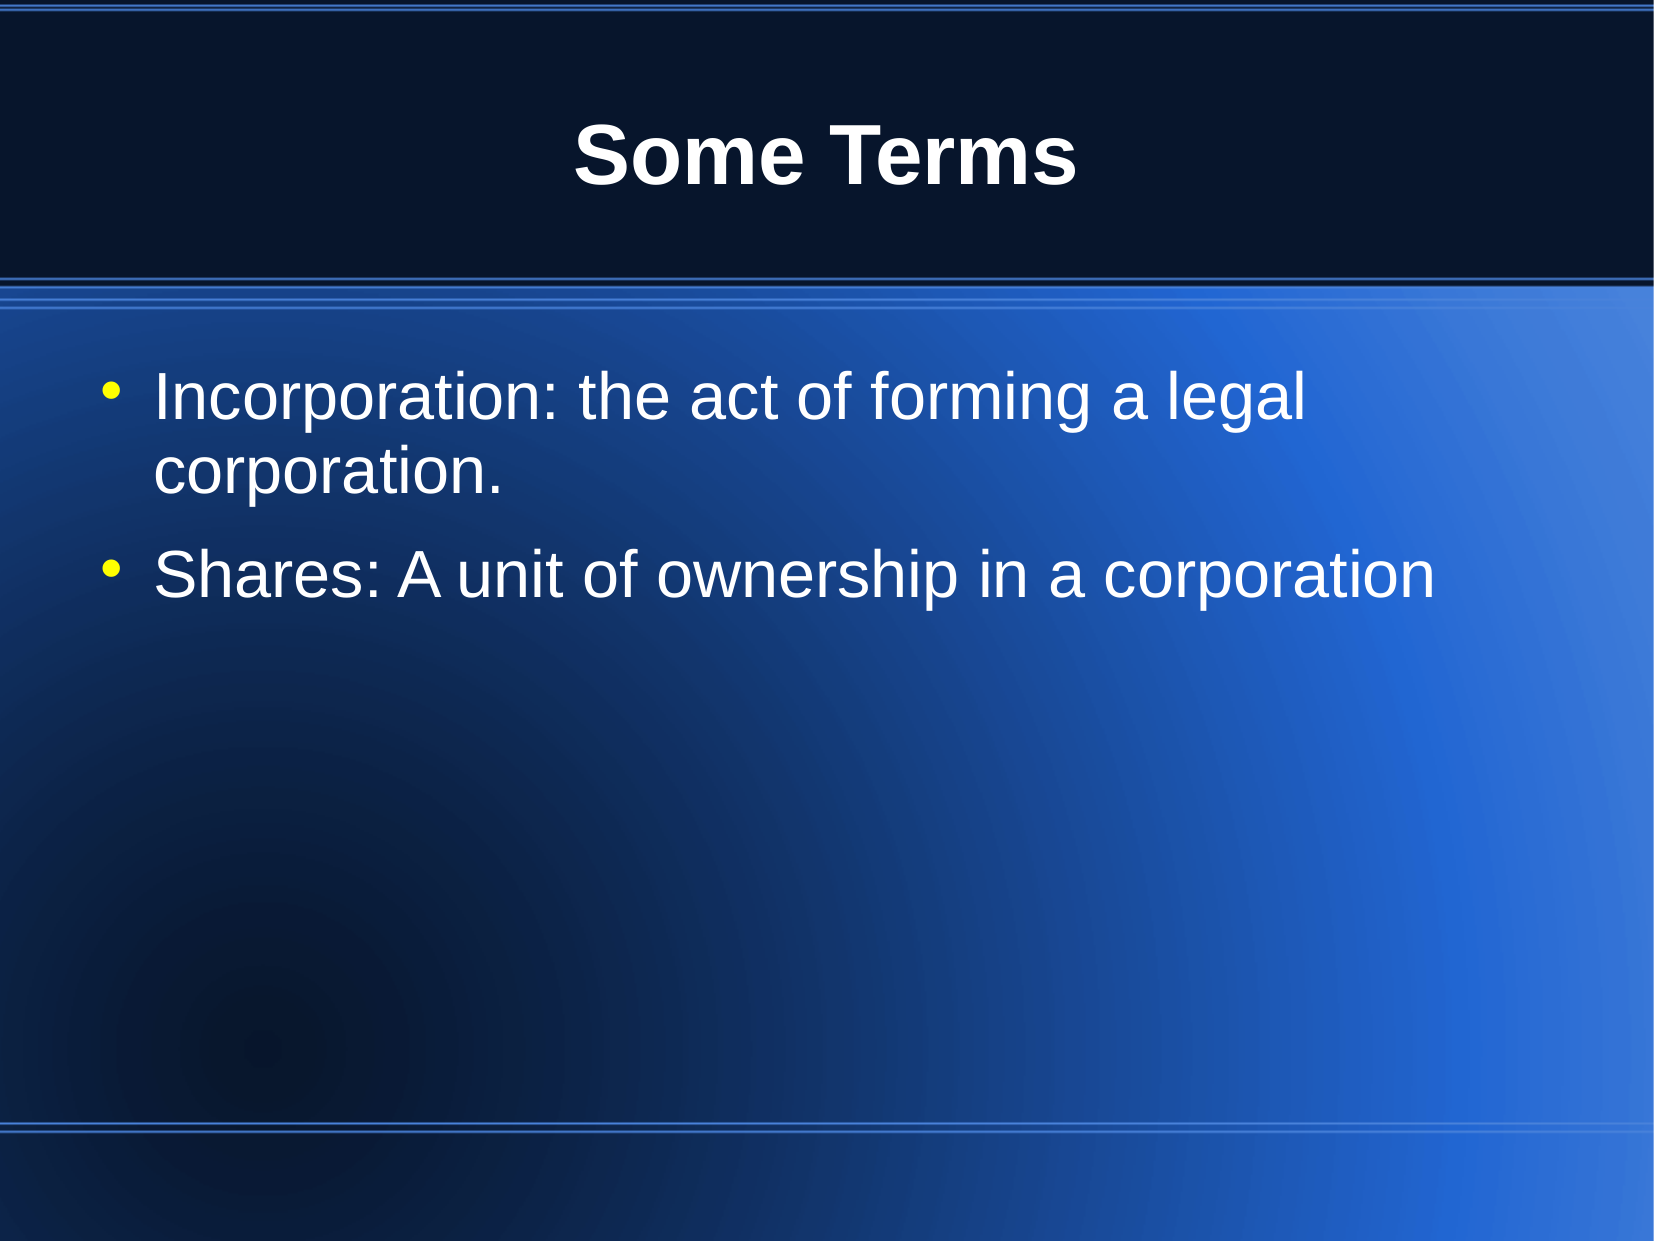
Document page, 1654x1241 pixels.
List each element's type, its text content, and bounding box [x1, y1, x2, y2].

picture [0, 0, 1654, 1241]
list Incorporation: the act of forming a legal corporation. Shares: A unit of ownership in a corporation [82, 355, 1571, 1075]
title Some Terms [82, 49, 1571, 257]
